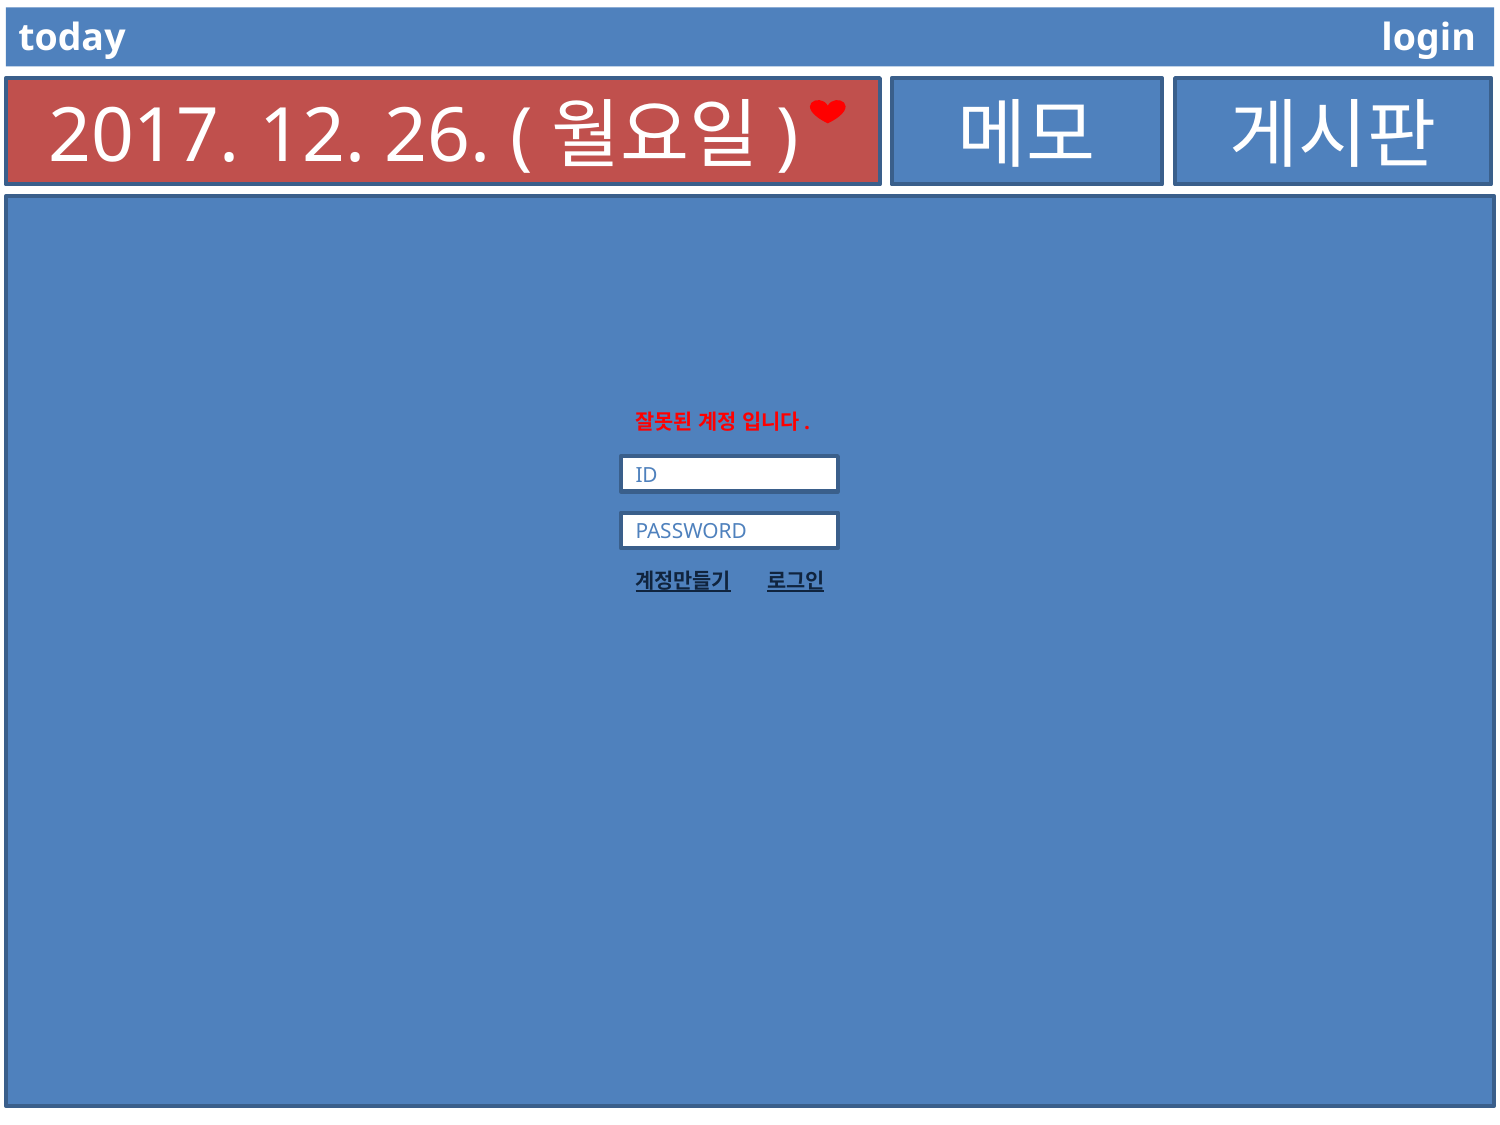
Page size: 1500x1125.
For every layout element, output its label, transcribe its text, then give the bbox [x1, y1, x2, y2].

text_box 잘못된 계정 입니다. [619, 401, 840, 441]
text_box PASSWORD [619, 511, 840, 550]
text_box [4, 5, 1496, 68]
text_box [807, 98, 848, 126]
text_box 계정만들기 [619, 560, 750, 600]
text_box 2017. 12. 26. (월요일) [4, 76, 882, 186]
text_box login [1366, 5, 1491, 66]
text_box today [3, 5, 141, 66]
text_box ID [619, 454, 840, 494]
text_box 게시판 [1173, 76, 1493, 186]
text_box 로그인 [750, 560, 858, 600]
text_box 메모 [890, 76, 1164, 186]
text_box [4, 194, 1496, 1108]
